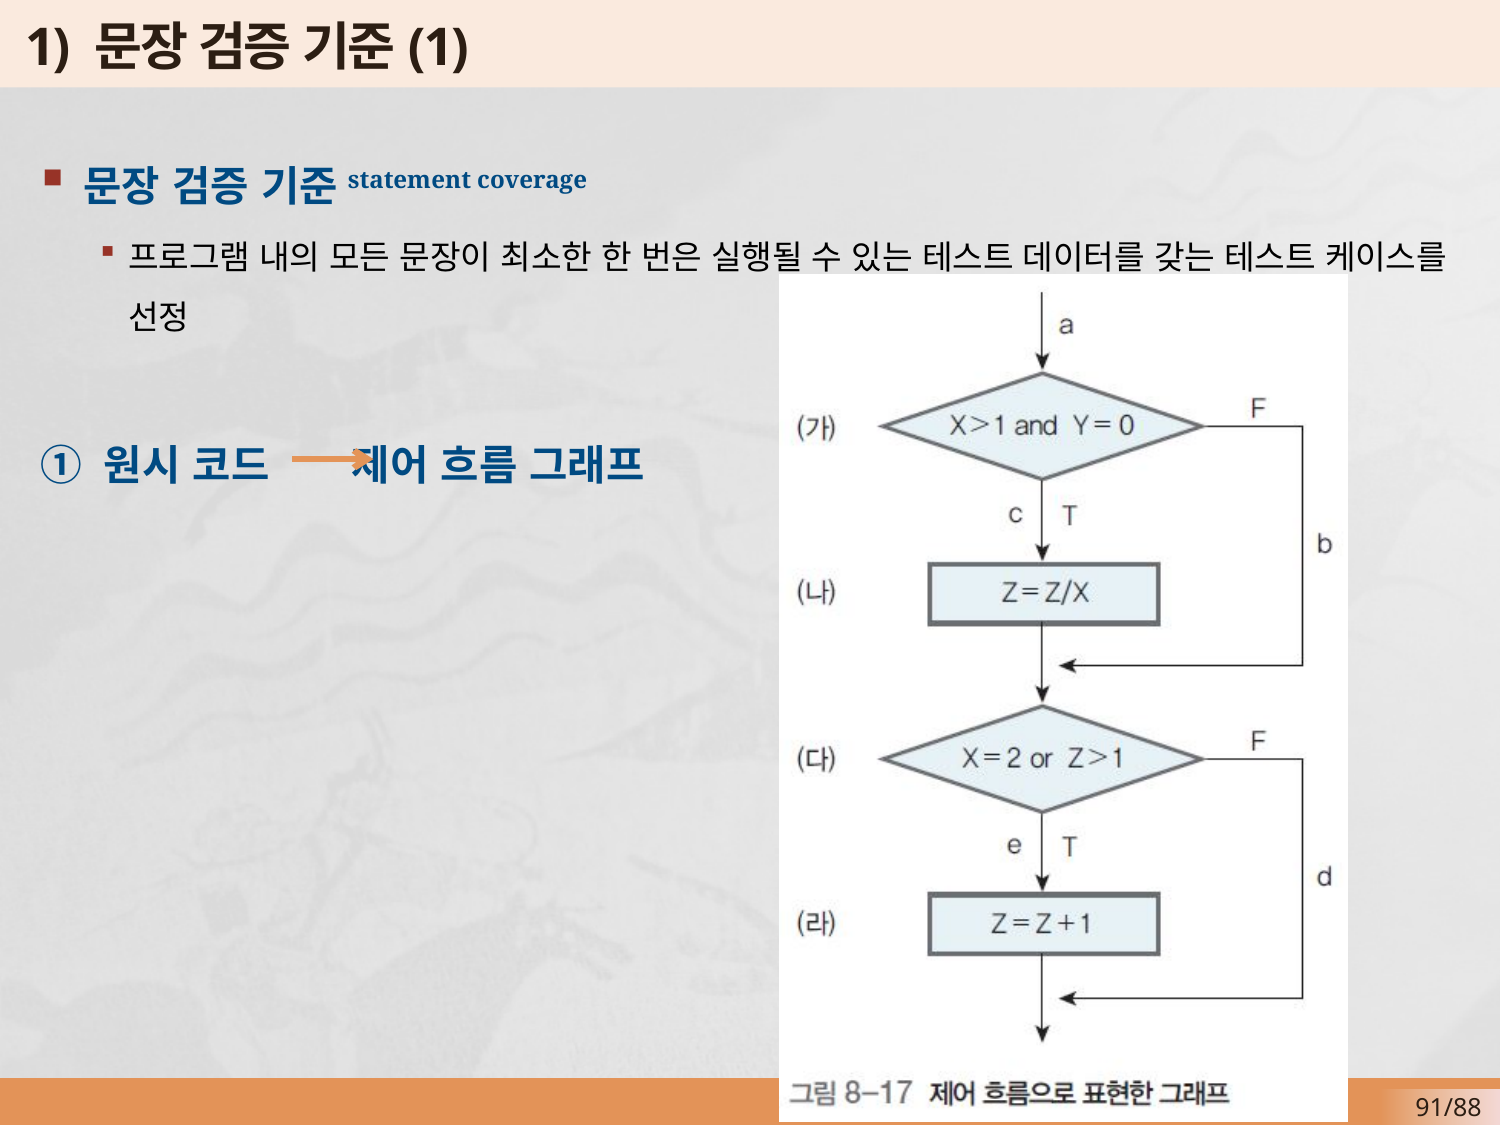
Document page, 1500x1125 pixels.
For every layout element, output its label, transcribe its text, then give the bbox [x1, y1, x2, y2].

list 문장 검증 기준statement coverage 프로그램 내의 모든 문장이 최소한 한 번은 실행될 수 있는 테스트 데이터를 갖는 테스트 케이스를 선정 ① 원시 코드 제어 흐름 그래프 [10, 126, 1481, 1057]
title 1) 문장 검증 기준(1) [10, 5, 1467, 84]
picture [779, 274, 1348, 1122]
